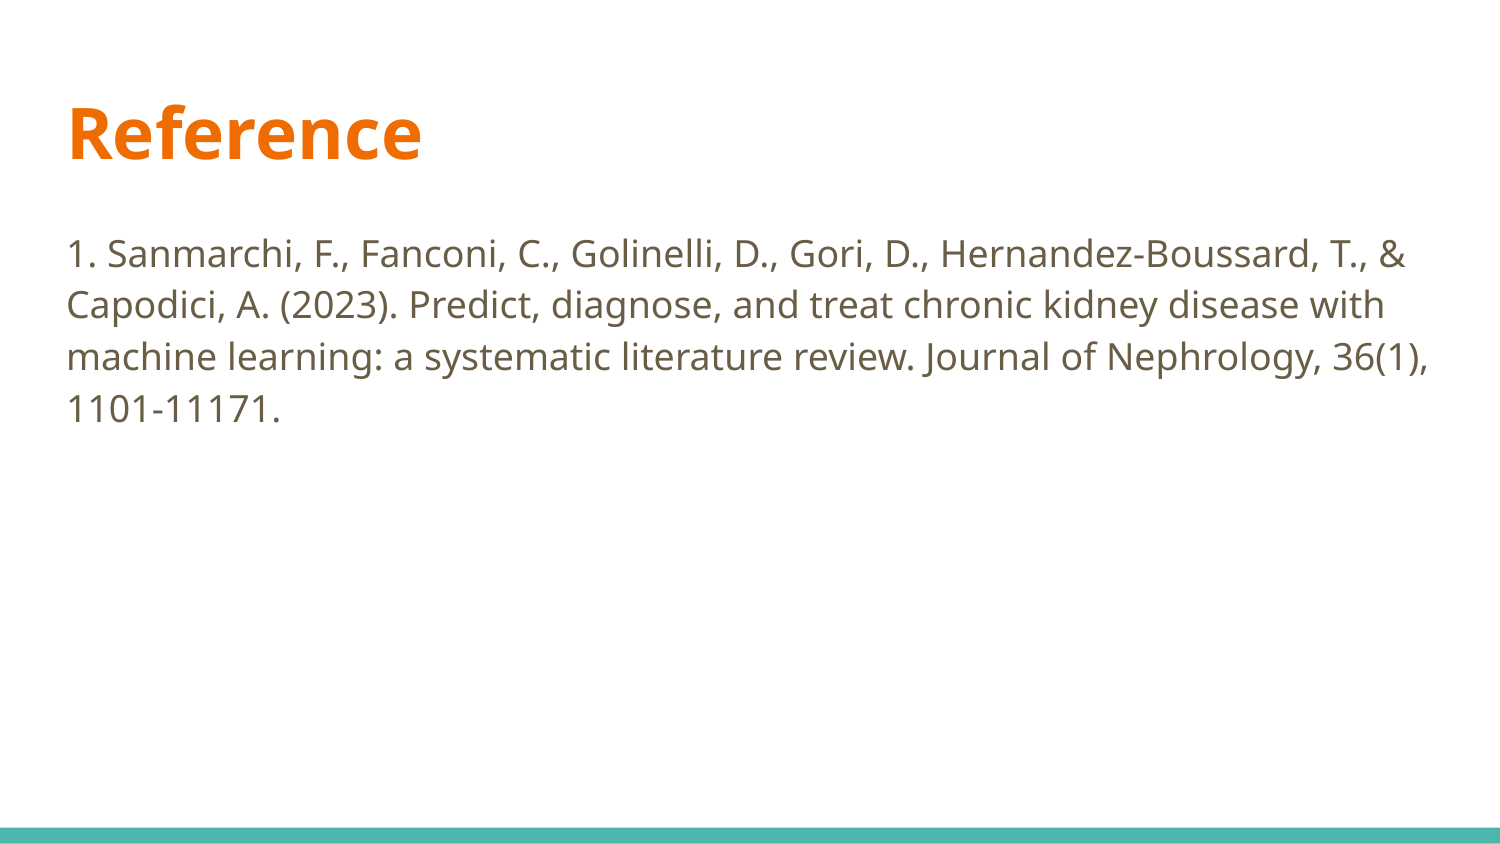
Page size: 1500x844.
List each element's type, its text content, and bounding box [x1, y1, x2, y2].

list 1. Sanmarchi, F., Fanconi, C., Golinelli, D., Gori, D., Hernandez-Boussard, T., & Capodici, A. (2023). Predict, diagnose, and treat chronic kidney disease with machine learning: a systematic literature review. Journal of Nephrology, 36(1), 1101-11171. [51, 207, 1449, 750]
title Reference [51, 72, 1449, 189]
